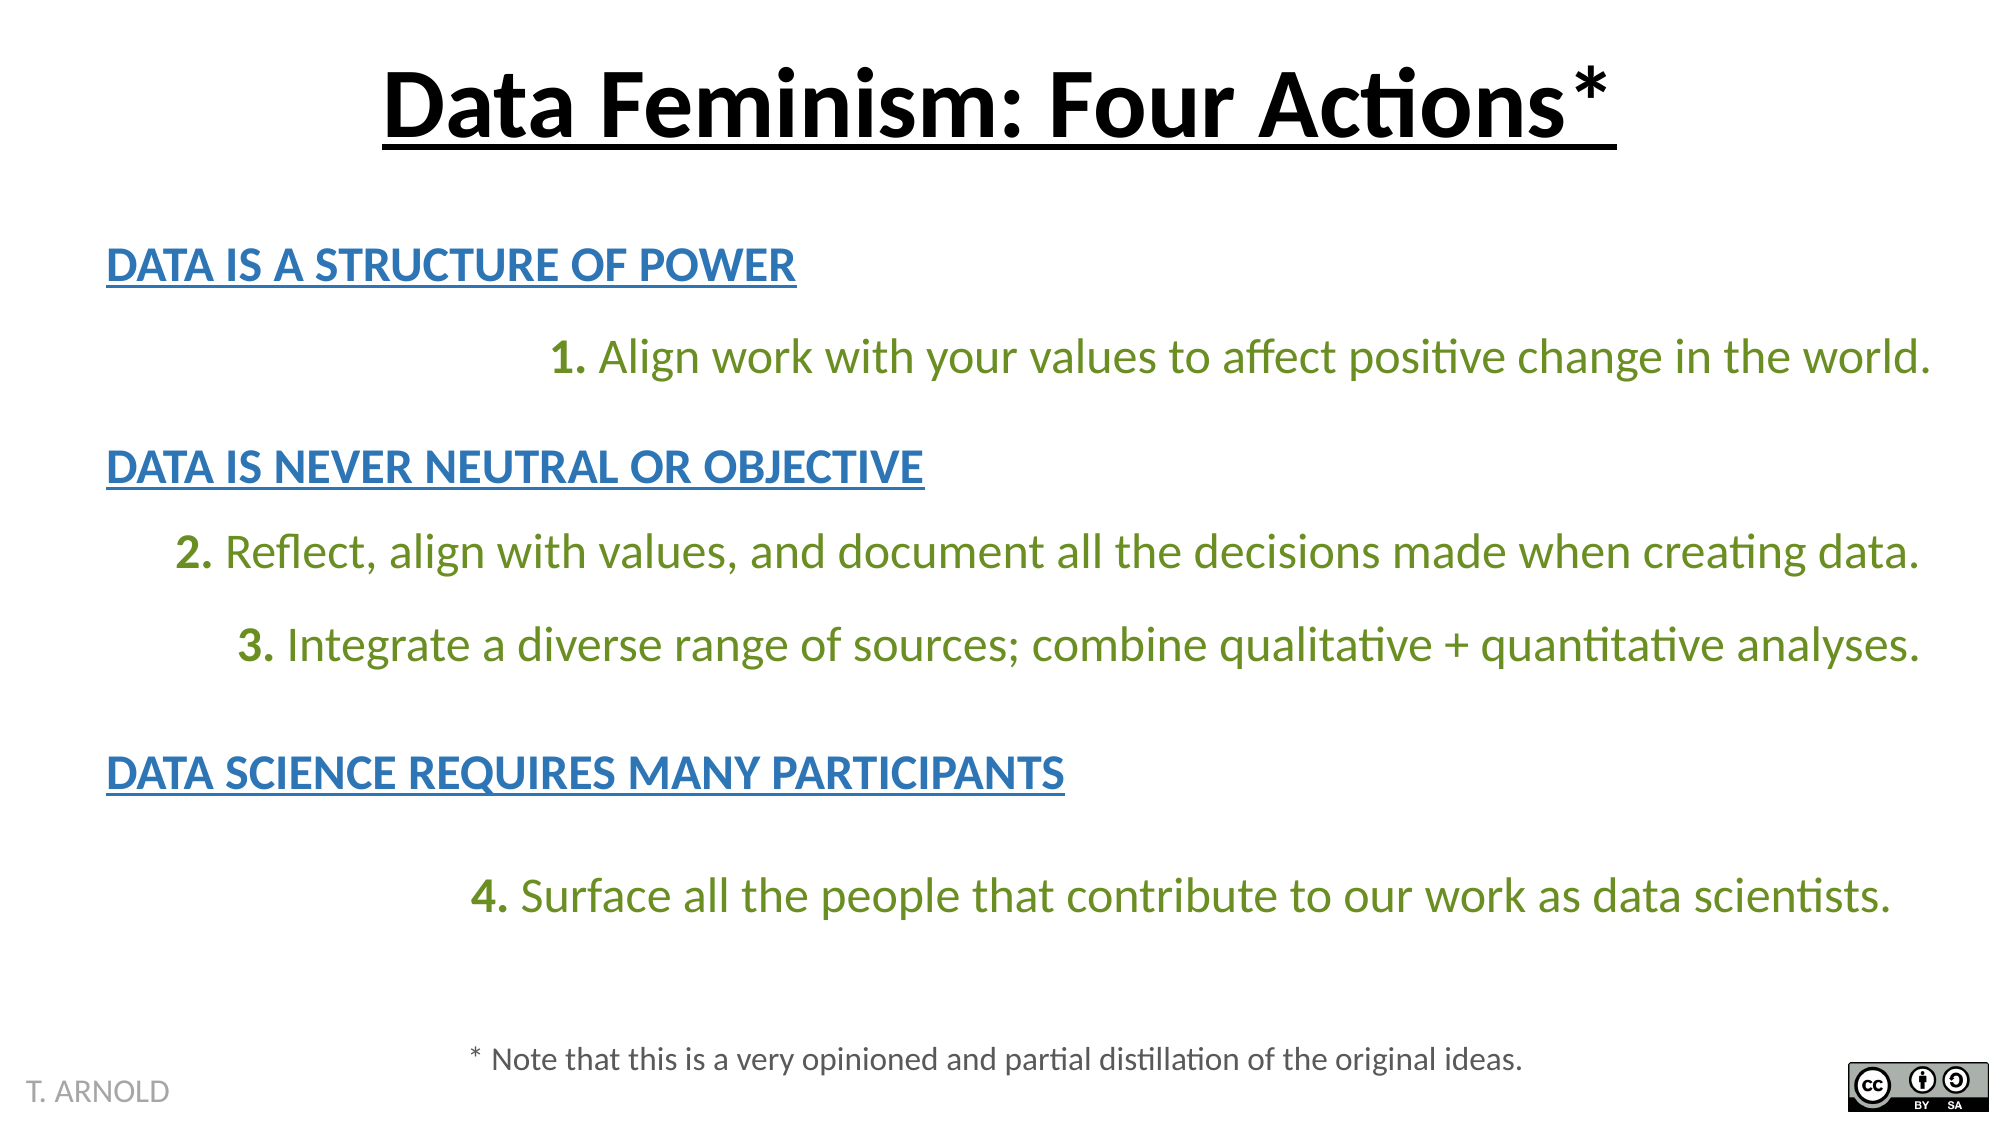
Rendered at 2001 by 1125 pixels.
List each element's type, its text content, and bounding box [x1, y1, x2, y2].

text_box DATA SCIENCE REQUIRES MANY PARTICIPANTS [91, 732, 1114, 807]
picture [1848, 1062, 1989, 1112]
text_box * Note that this is a very opinioned and partial distillation of the original ideas. [306, 1029, 1694, 1085]
text_box DATA IS NEVER NEUTRAL OR OBJECTIVE [91, 425, 975, 501]
text_box 1. Align work with your values to affect positive change in the world. [236, 316, 1948, 391]
text_box 2. Reflect, align with values, and document all the decisions made when creating data. [150, 510, 1948, 586]
text_box 4. Surface all the people that contribute to our work as data scientists. [247, 854, 1919, 930]
text_box Data Feminism: Four Actions* [321, 29, 1679, 165]
text_box T. ARNOLD [11, 1062, 673, 1117]
text_box DATA IS A STRUCTURE OF POWER [91, 223, 826, 299]
text_box 3. Integrate a diverse range of sources; combine qualitative + quantitative analyses. [208, 603, 1948, 679]
